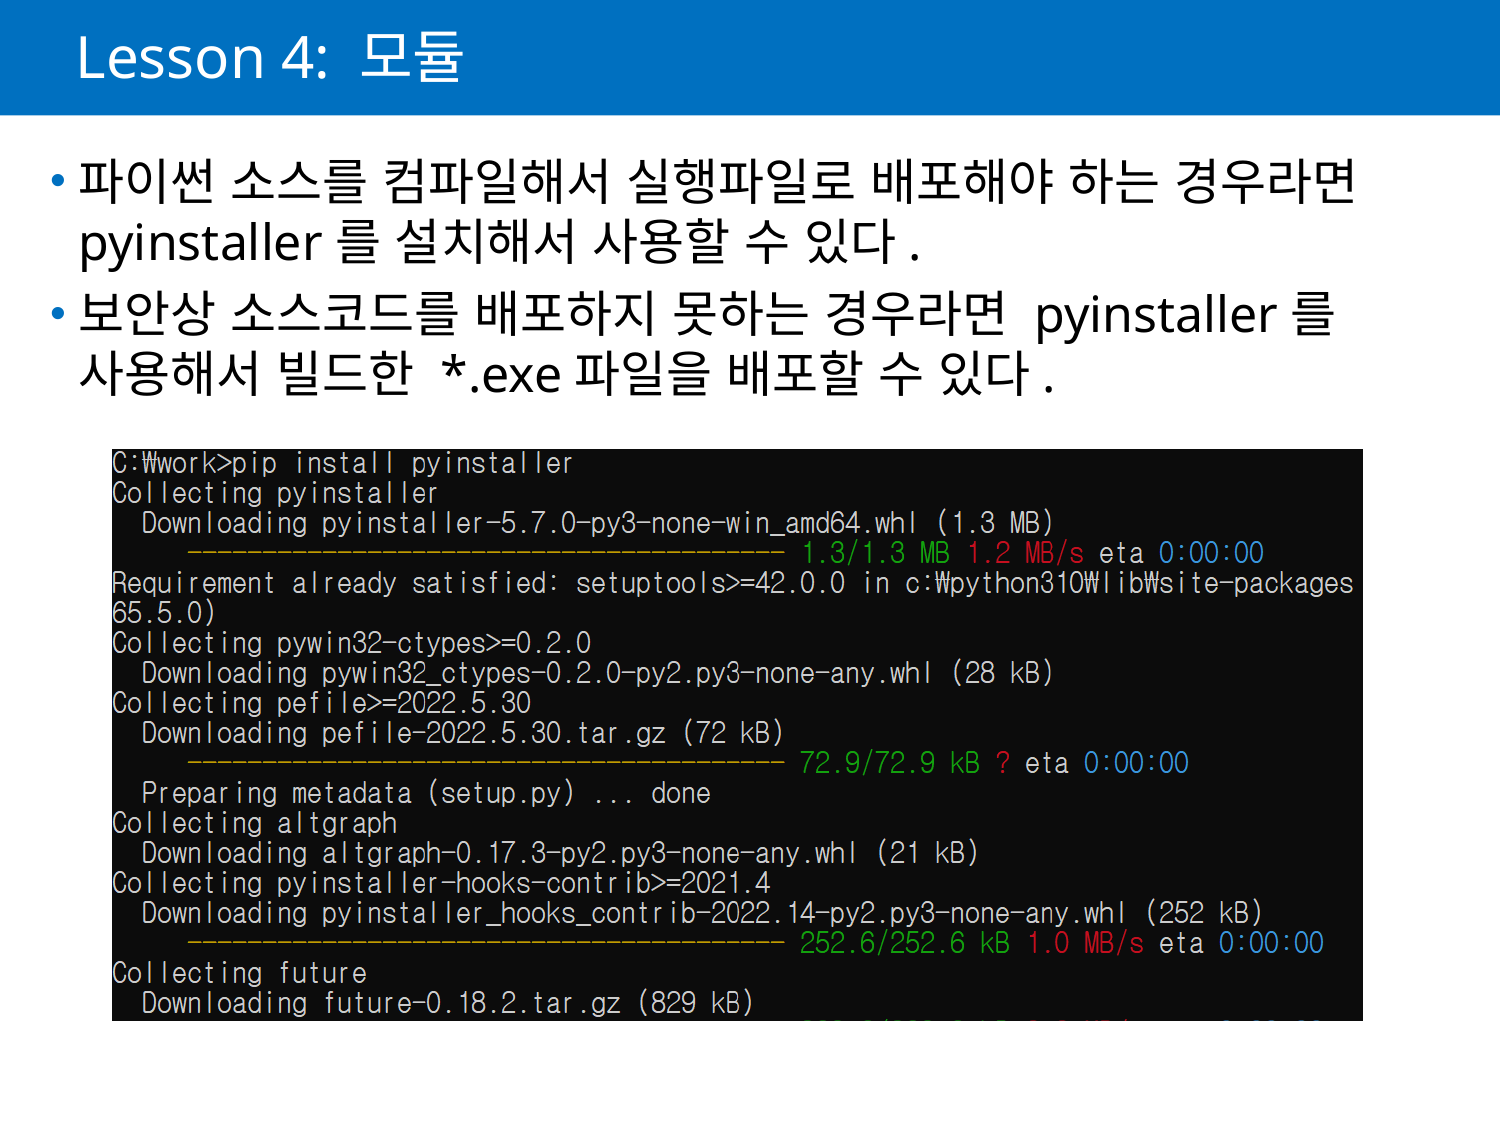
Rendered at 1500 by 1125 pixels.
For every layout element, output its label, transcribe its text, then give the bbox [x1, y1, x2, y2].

picture [112, 449, 1363, 1021]
list 파이썬 소스를 컴파일해서 실행파일로 배포해야 하는 경우라면 pyinstaller를 설치해서 사용할 수 있다. 보안상 소스코드를 배포하지 못하는 경우라면 pyinstaller를 사용해서 빌드한 *.exe파일을 배포할 수 있다. [49, 149, 1438, 995]
title Lesson 4: 모듈 [75, 0, 1351, 122]
